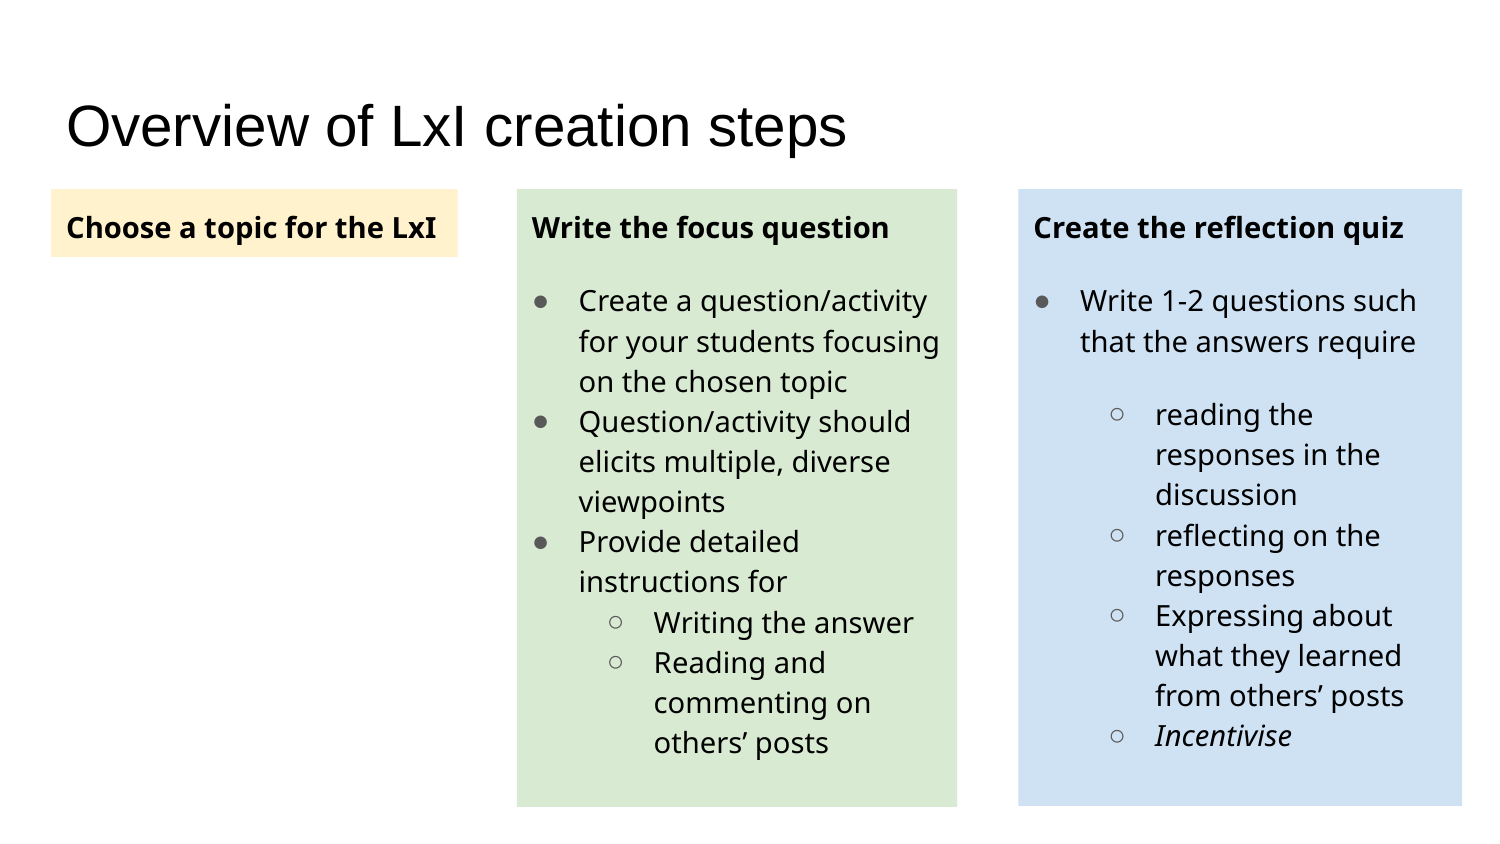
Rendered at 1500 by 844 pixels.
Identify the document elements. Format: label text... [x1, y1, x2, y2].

list Choose a topic for the LxI [51, 189, 458, 257]
title Overview of LxI creation steps [51, 72, 1449, 167]
list Write the focus question Create a question/activity for your students focusing on the chosen topic Question/activity should elicits multiple, diverse viewpoints Provide detailed instructions for Writing the answer Reading and commenting on others’ posts [516, 189, 958, 807]
list Create the reflection quiz Write 1-2 questions such that the answers require reading the responses in the discussion reflecting on the responses Expressing about what they learned from others’ posts Incentivise [1018, 189, 1463, 806]
